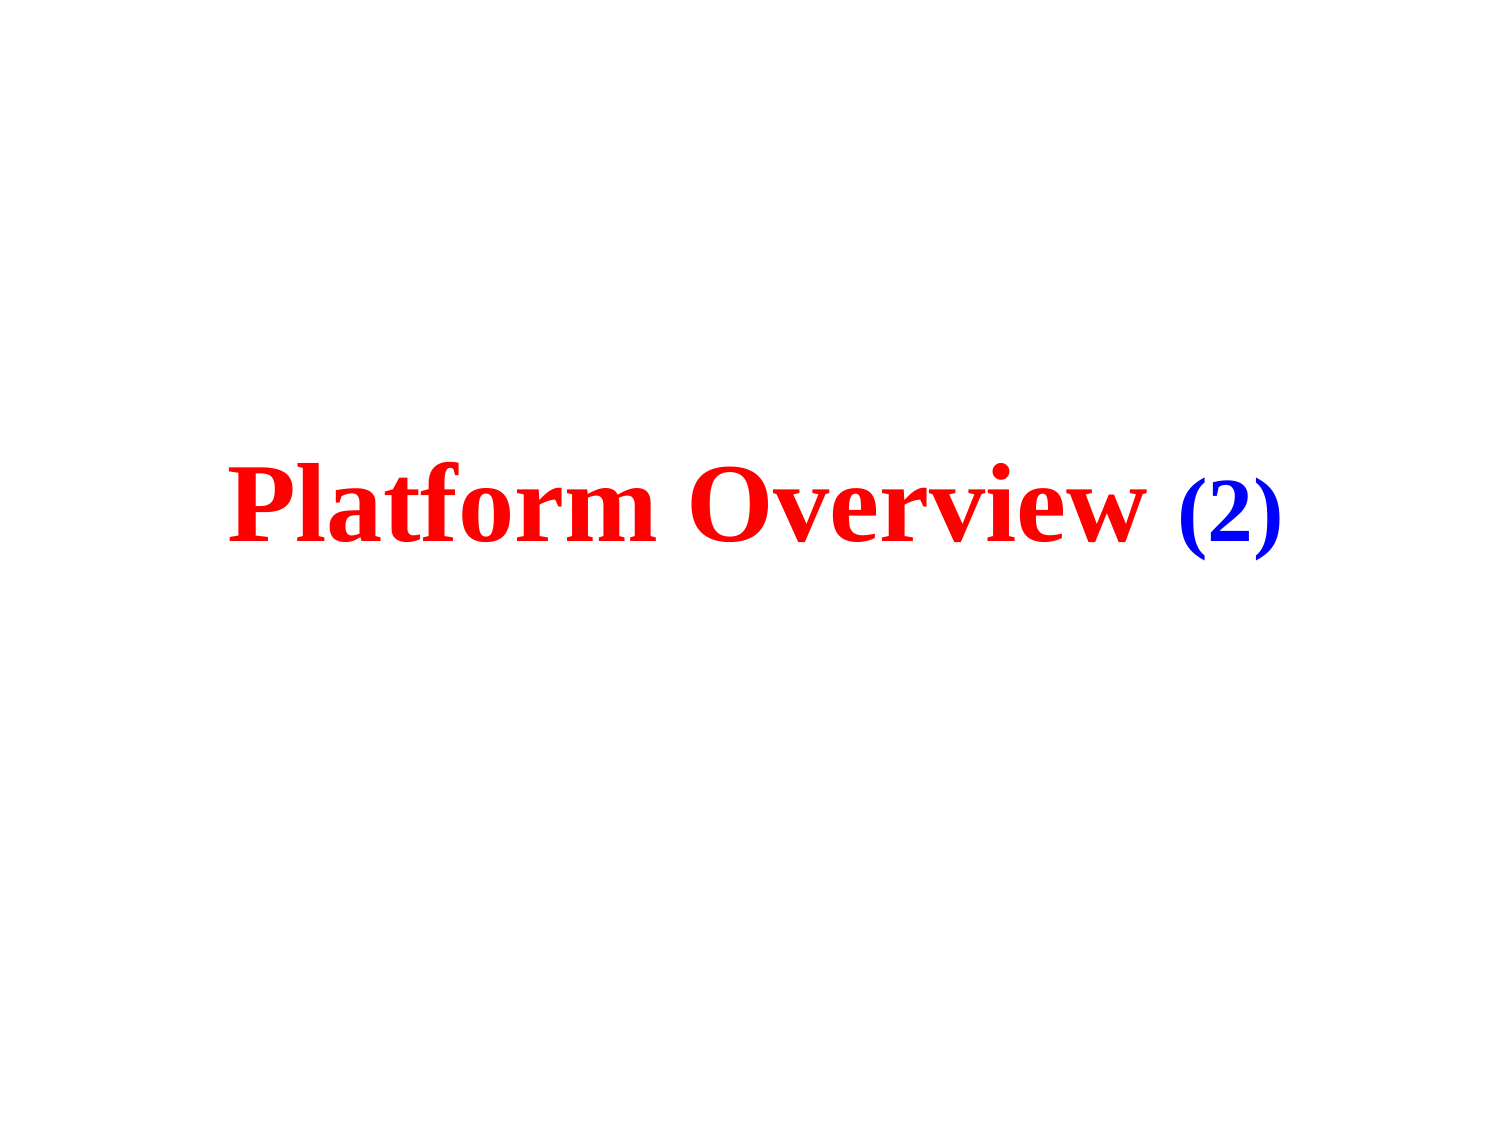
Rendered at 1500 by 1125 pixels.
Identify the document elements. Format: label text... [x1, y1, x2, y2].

text_box Platform Overview (2) [159, 421, 1353, 572]
